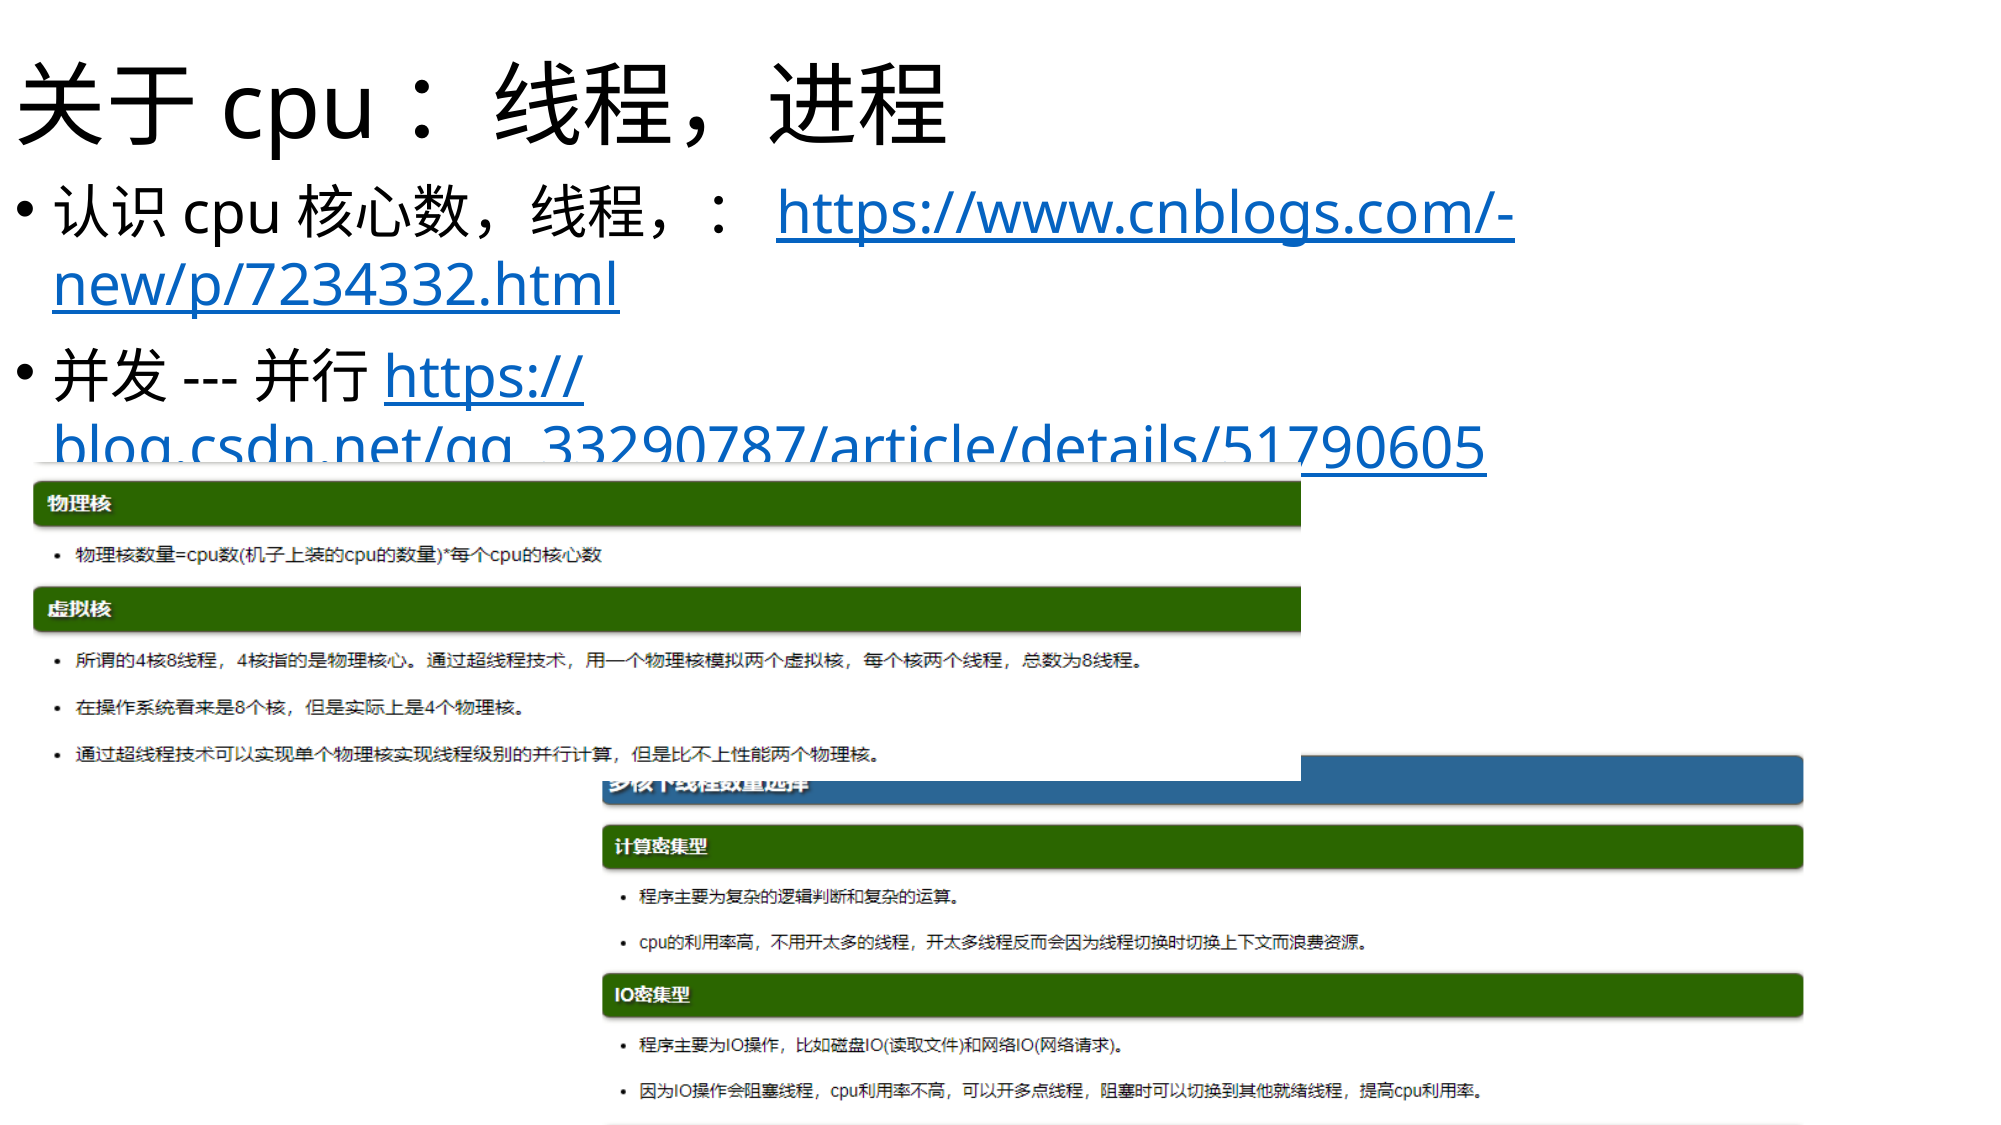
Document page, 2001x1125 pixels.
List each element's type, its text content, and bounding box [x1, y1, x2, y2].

text_box 认识cpu核心数，线程，：https://www.cnblogs.com/-new/p/7234332.html 并发---并行https://blog.csdn.net/qq_33290787/article/details/51790605 [0, 169, 1725, 883]
picture [32, 462, 1806, 1125]
text_box 关于cpu：线程，进程 [0, 0, 1725, 169]
